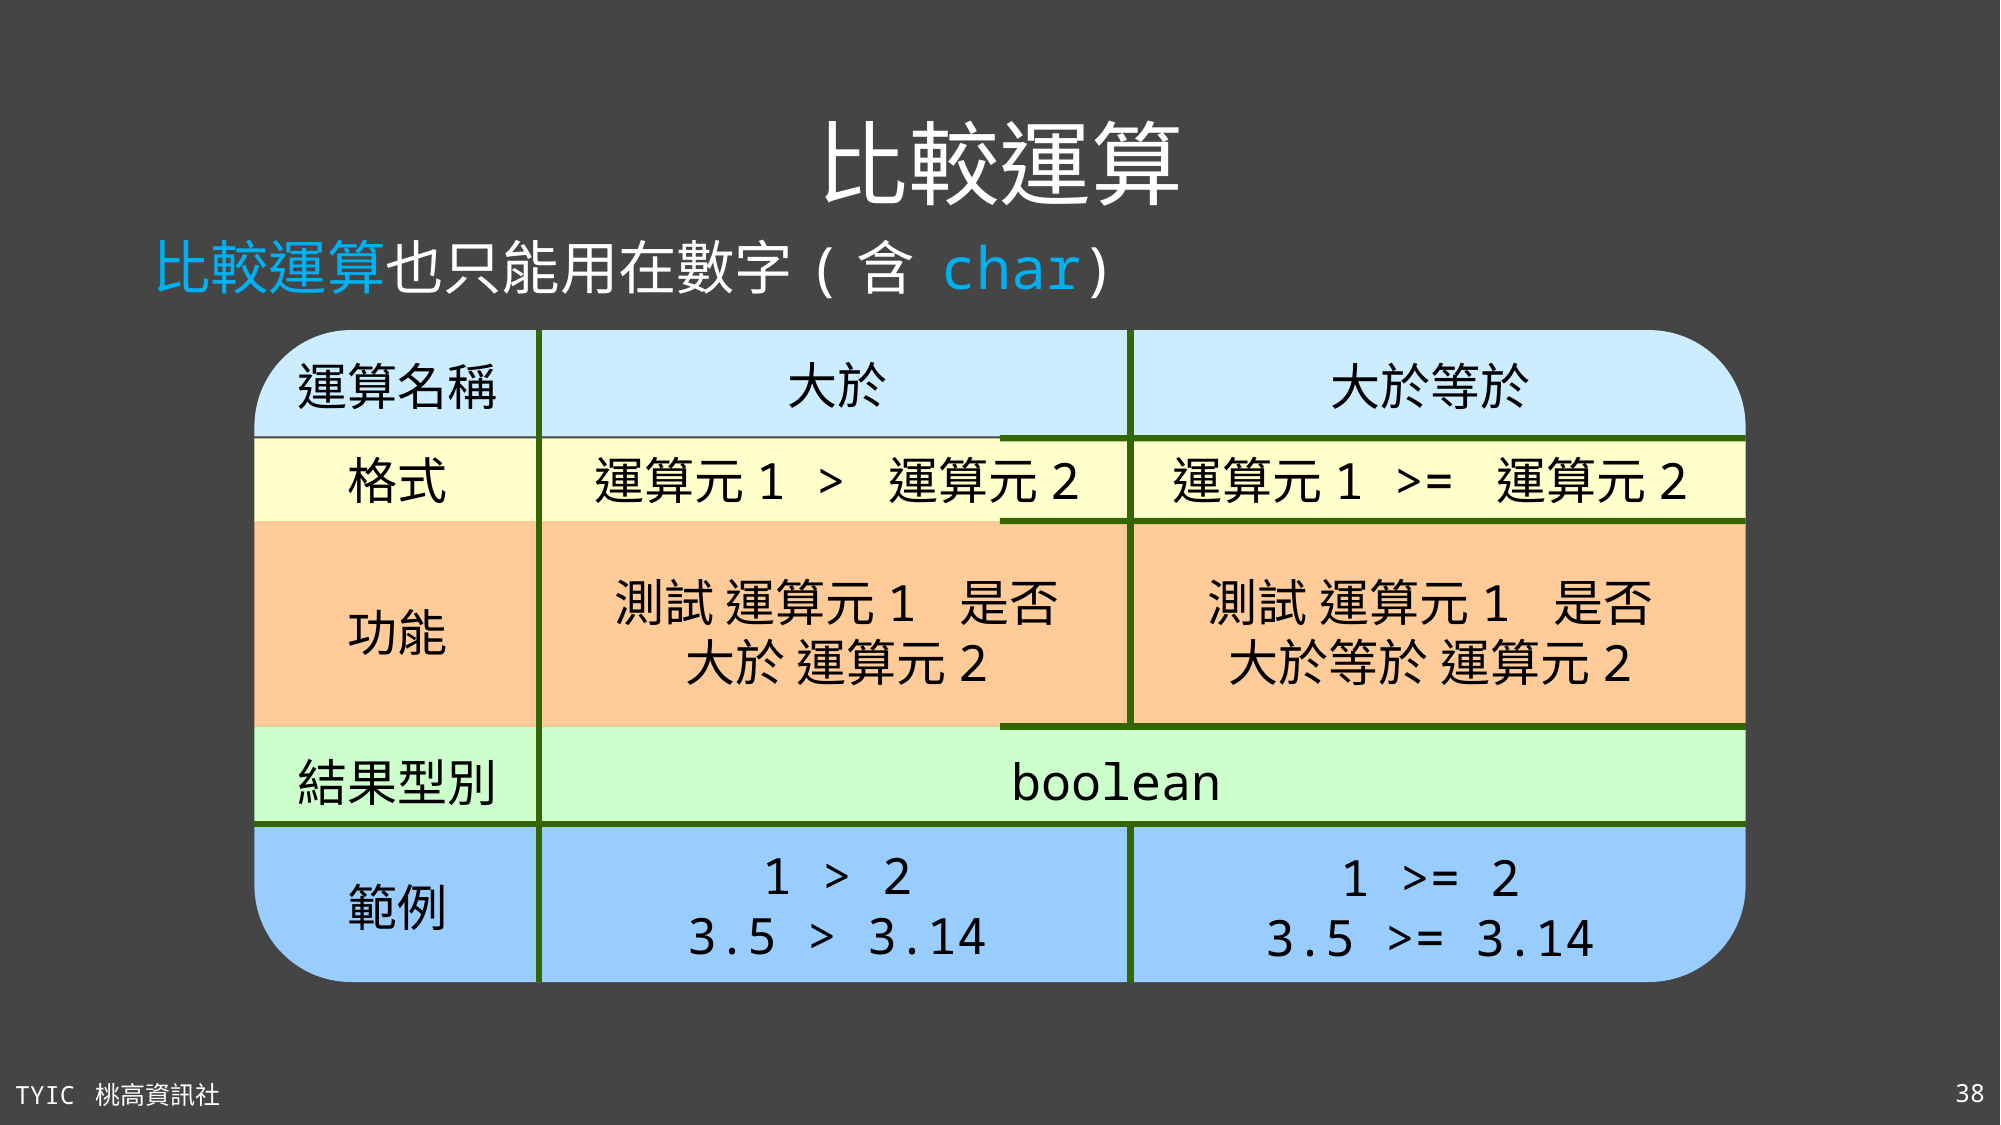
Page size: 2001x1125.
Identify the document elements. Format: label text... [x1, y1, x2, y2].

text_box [254, 330, 1746, 983]
title 比較運算 [137, 59, 1863, 231]
list 比較運算也只能用在數字(含 char) [137, 231, 1863, 329]
